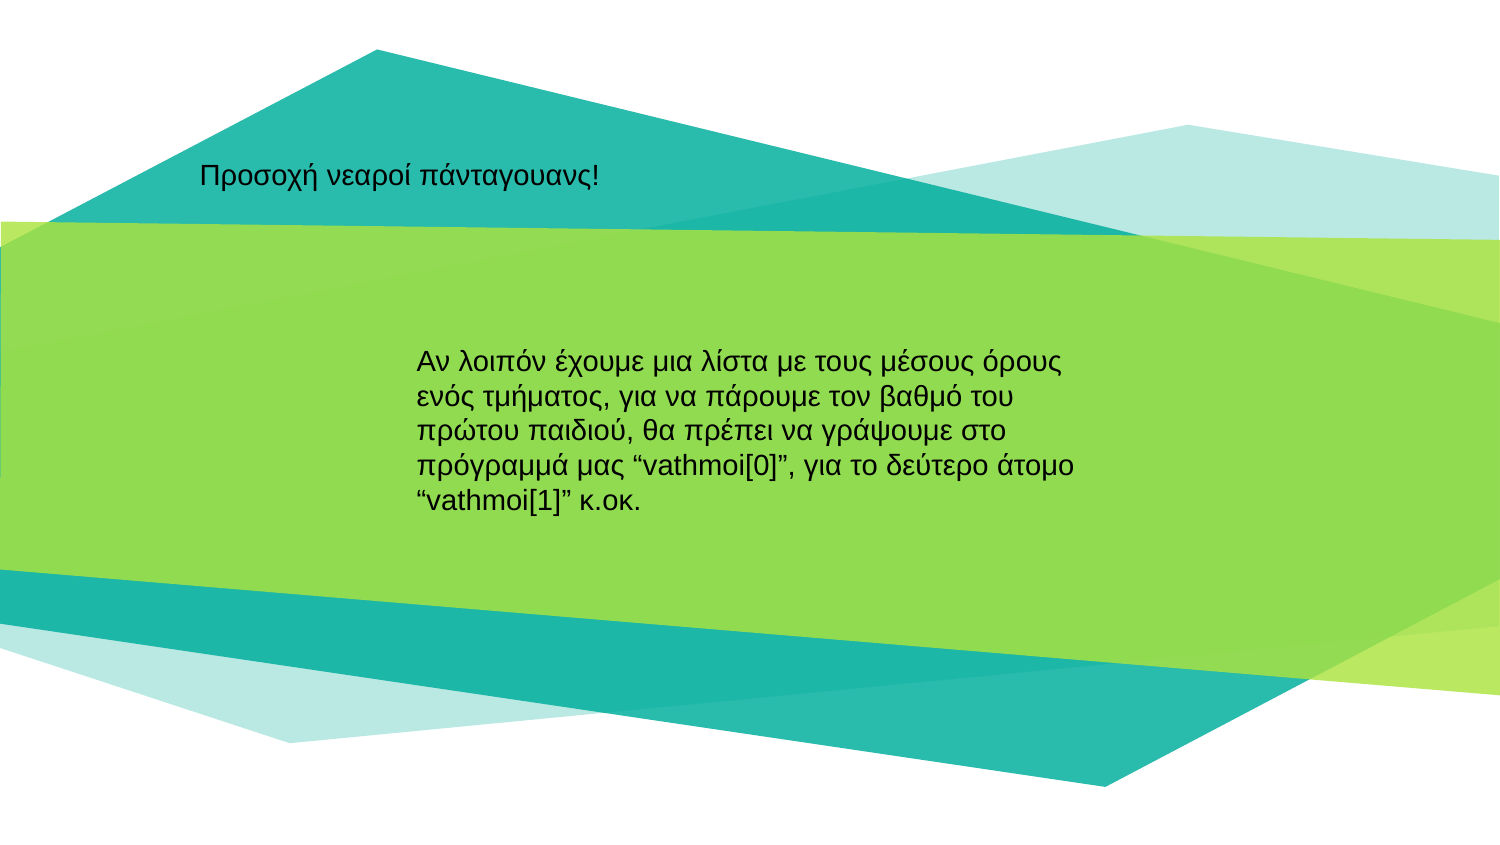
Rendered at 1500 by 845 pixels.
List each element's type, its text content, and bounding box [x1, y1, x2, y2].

title Προσοχή νεαροί πάνταγουανς! [184, 141, 1394, 283]
list Αν λοιπόν έχουμε μια λίστα με τους μέσους όρους ενός τμήματος, για να πάρουμε τον βαθμό του πρώτου παιδιού, θα πρέπει να γράψουμε στο πρόγραμμά μας “vathmoi[0]”, για το δεύτερο άτομο “vathmoi[1]” κ.οκ. [401, 326, 1130, 780]
